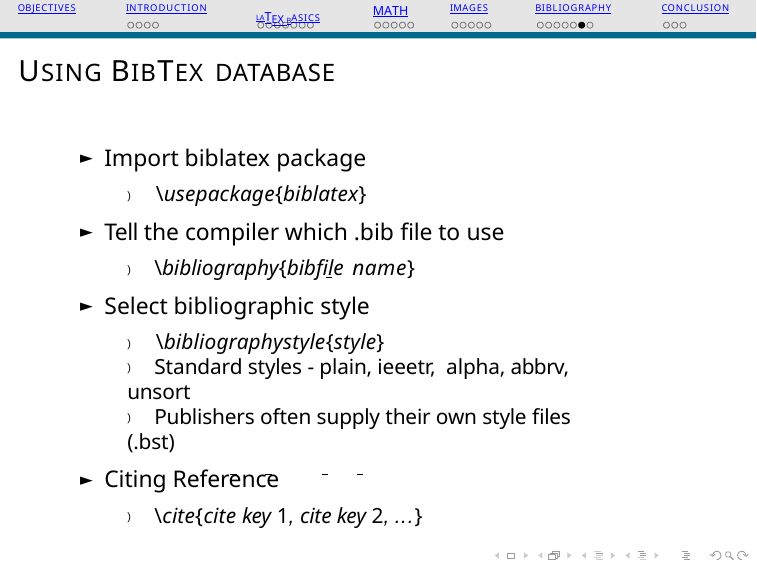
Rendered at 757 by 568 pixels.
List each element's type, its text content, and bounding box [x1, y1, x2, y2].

text_box BIBLIOGRAPHY [533, 0, 622, 16]
text_box OBJECTIVES [15, 0, 86, 16]
text_box [0, 32, 756, 39]
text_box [662, 21, 687, 29]
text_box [536, 21, 594, 29]
text_box LATEX BASICS [249, 0, 338, 26]
text_box CONCLUSION [659, 0, 740, 16]
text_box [257, 21, 314, 29]
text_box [451, 21, 492, 29]
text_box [127, 21, 160, 29]
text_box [373, 21, 415, 29]
text_box USING BIBTEX DATABASE Import biblatex package ) \usepackage{biblatex} Tell the compiler which .bib file to use ) \bibliography{bibfile name} Select bibliographic style ) \bibliographystyle{style} ) Standard styles - plain, ieeetr, alpha, abbrv, unsort ) Publishers often supply their own style files (.bst) Citing Reference ) \cite{cite key 1, cite key 2, ...} [7, 49, 615, 528]
text_box IMAGES [447, 0, 496, 16]
text_box MATH [370, 0, 411, 20]
text_box INTRODUCTION [123, 0, 217, 16]
